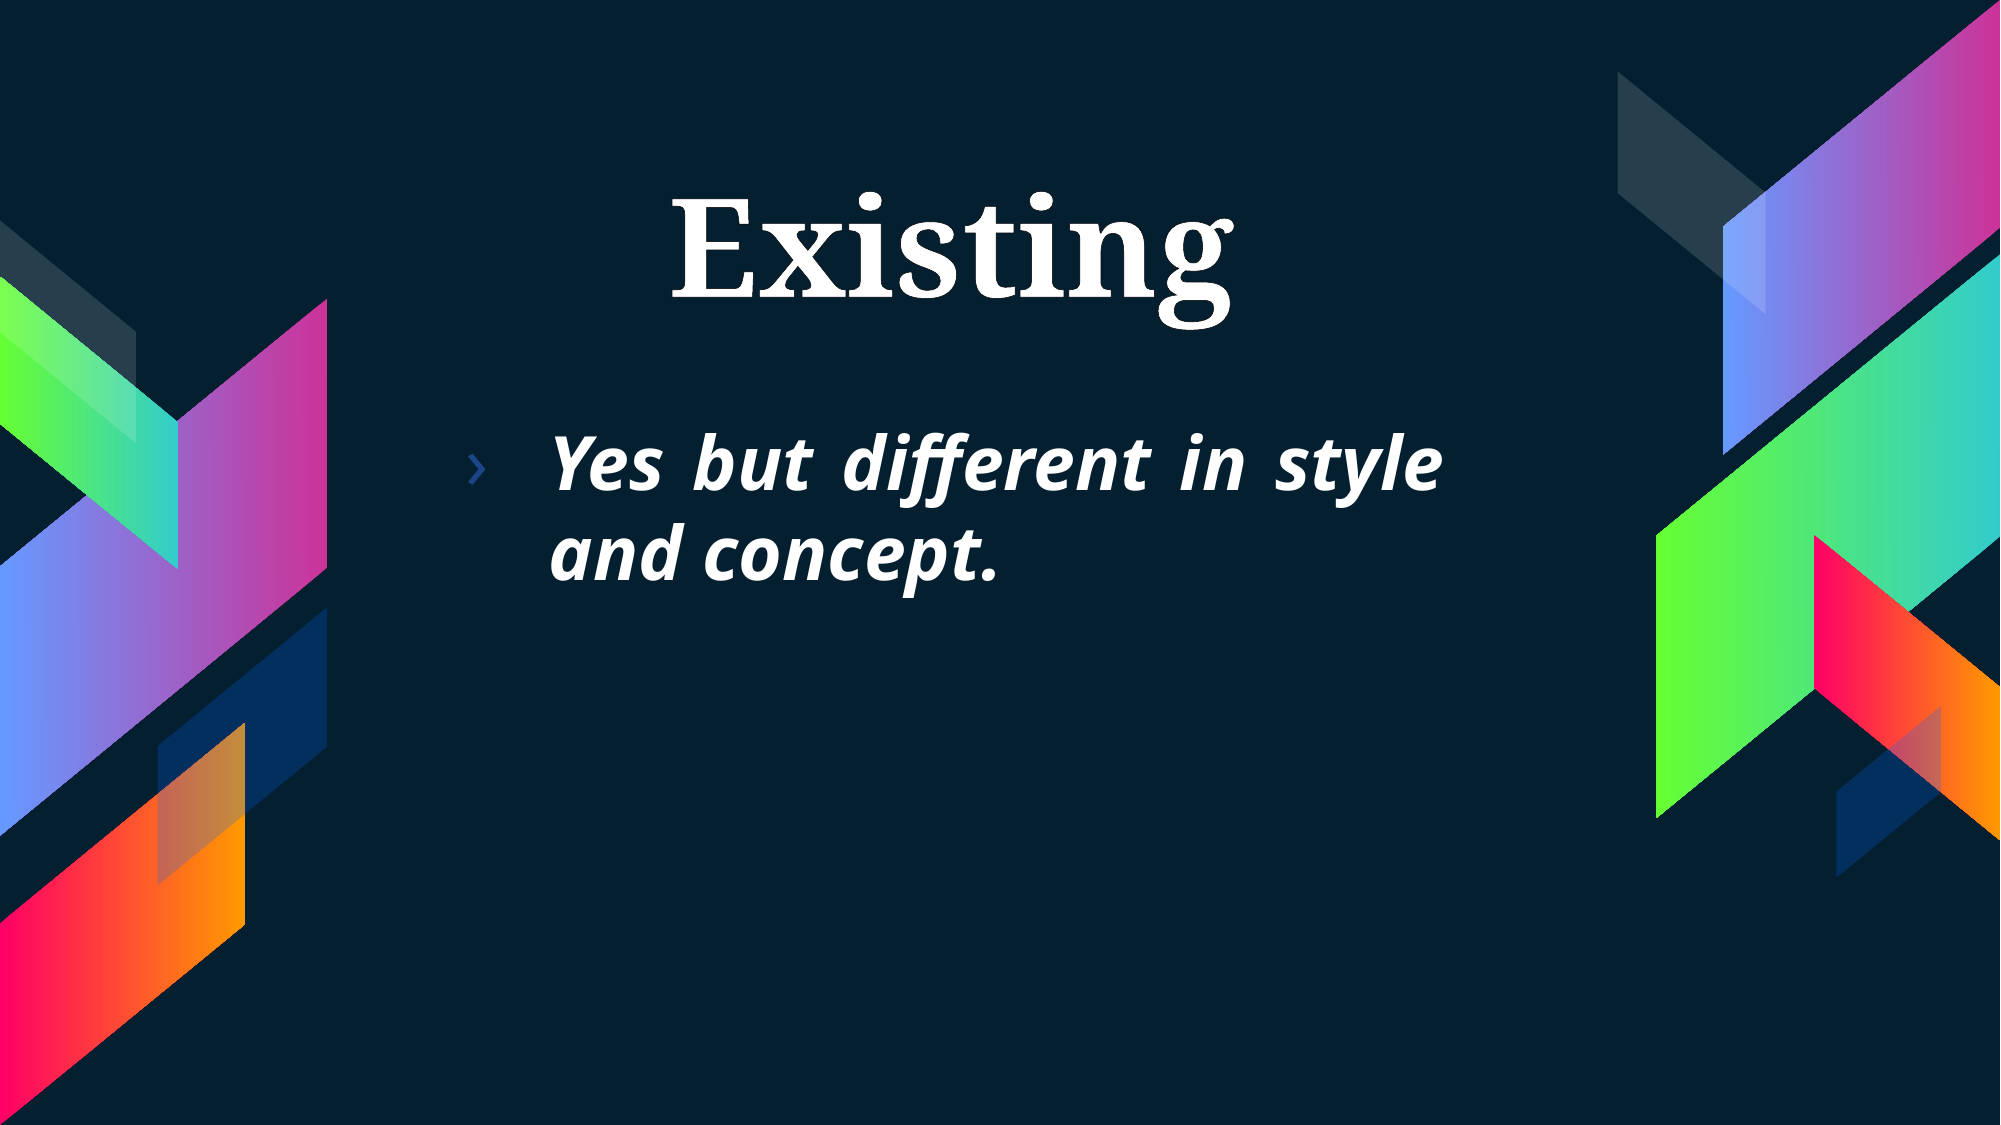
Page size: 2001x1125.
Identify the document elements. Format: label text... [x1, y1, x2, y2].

text_box Existing [653, 152, 1347, 332]
list Yes but different in style and concept. [433, 415, 1461, 596]
